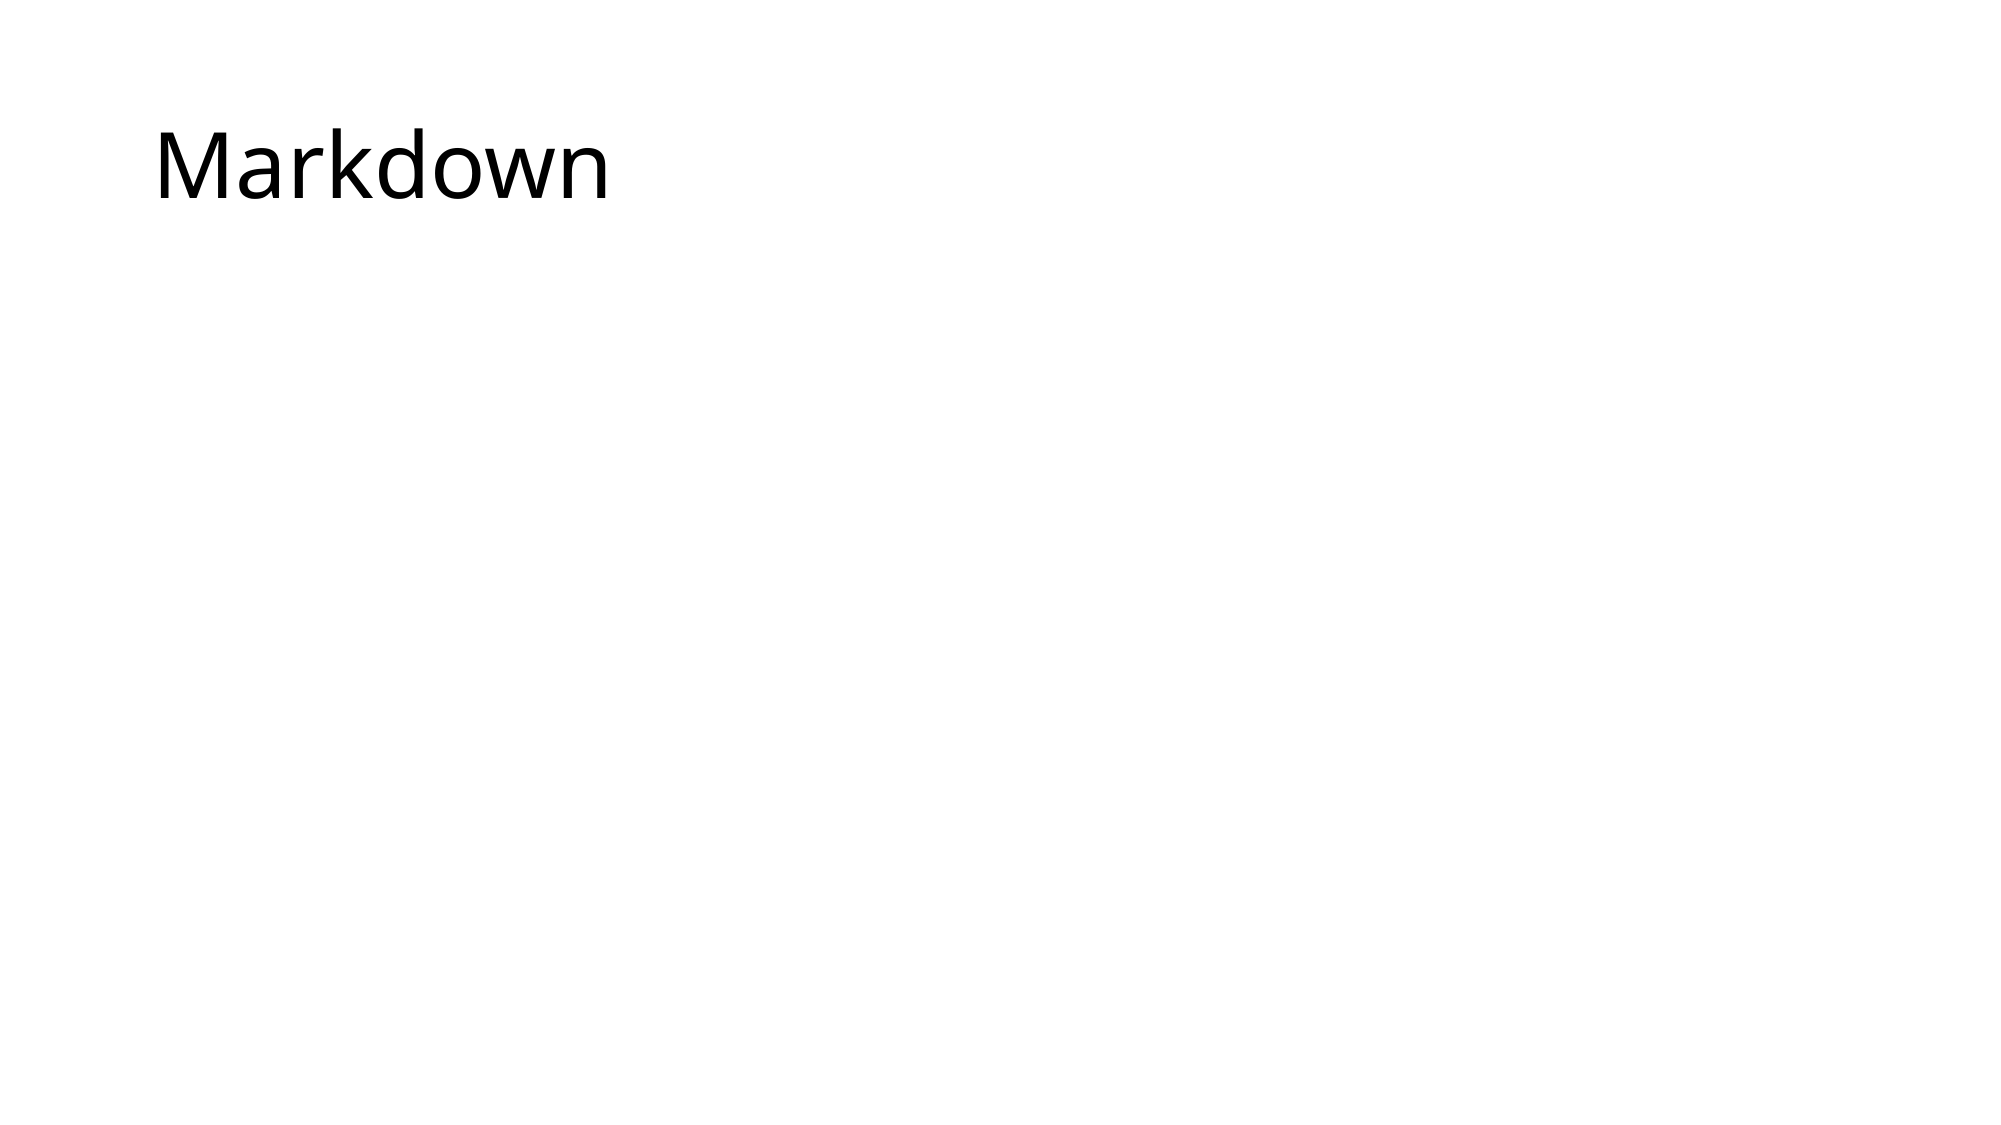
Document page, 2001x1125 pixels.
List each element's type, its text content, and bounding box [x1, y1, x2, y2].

title Markdown [137, 59, 1863, 278]
